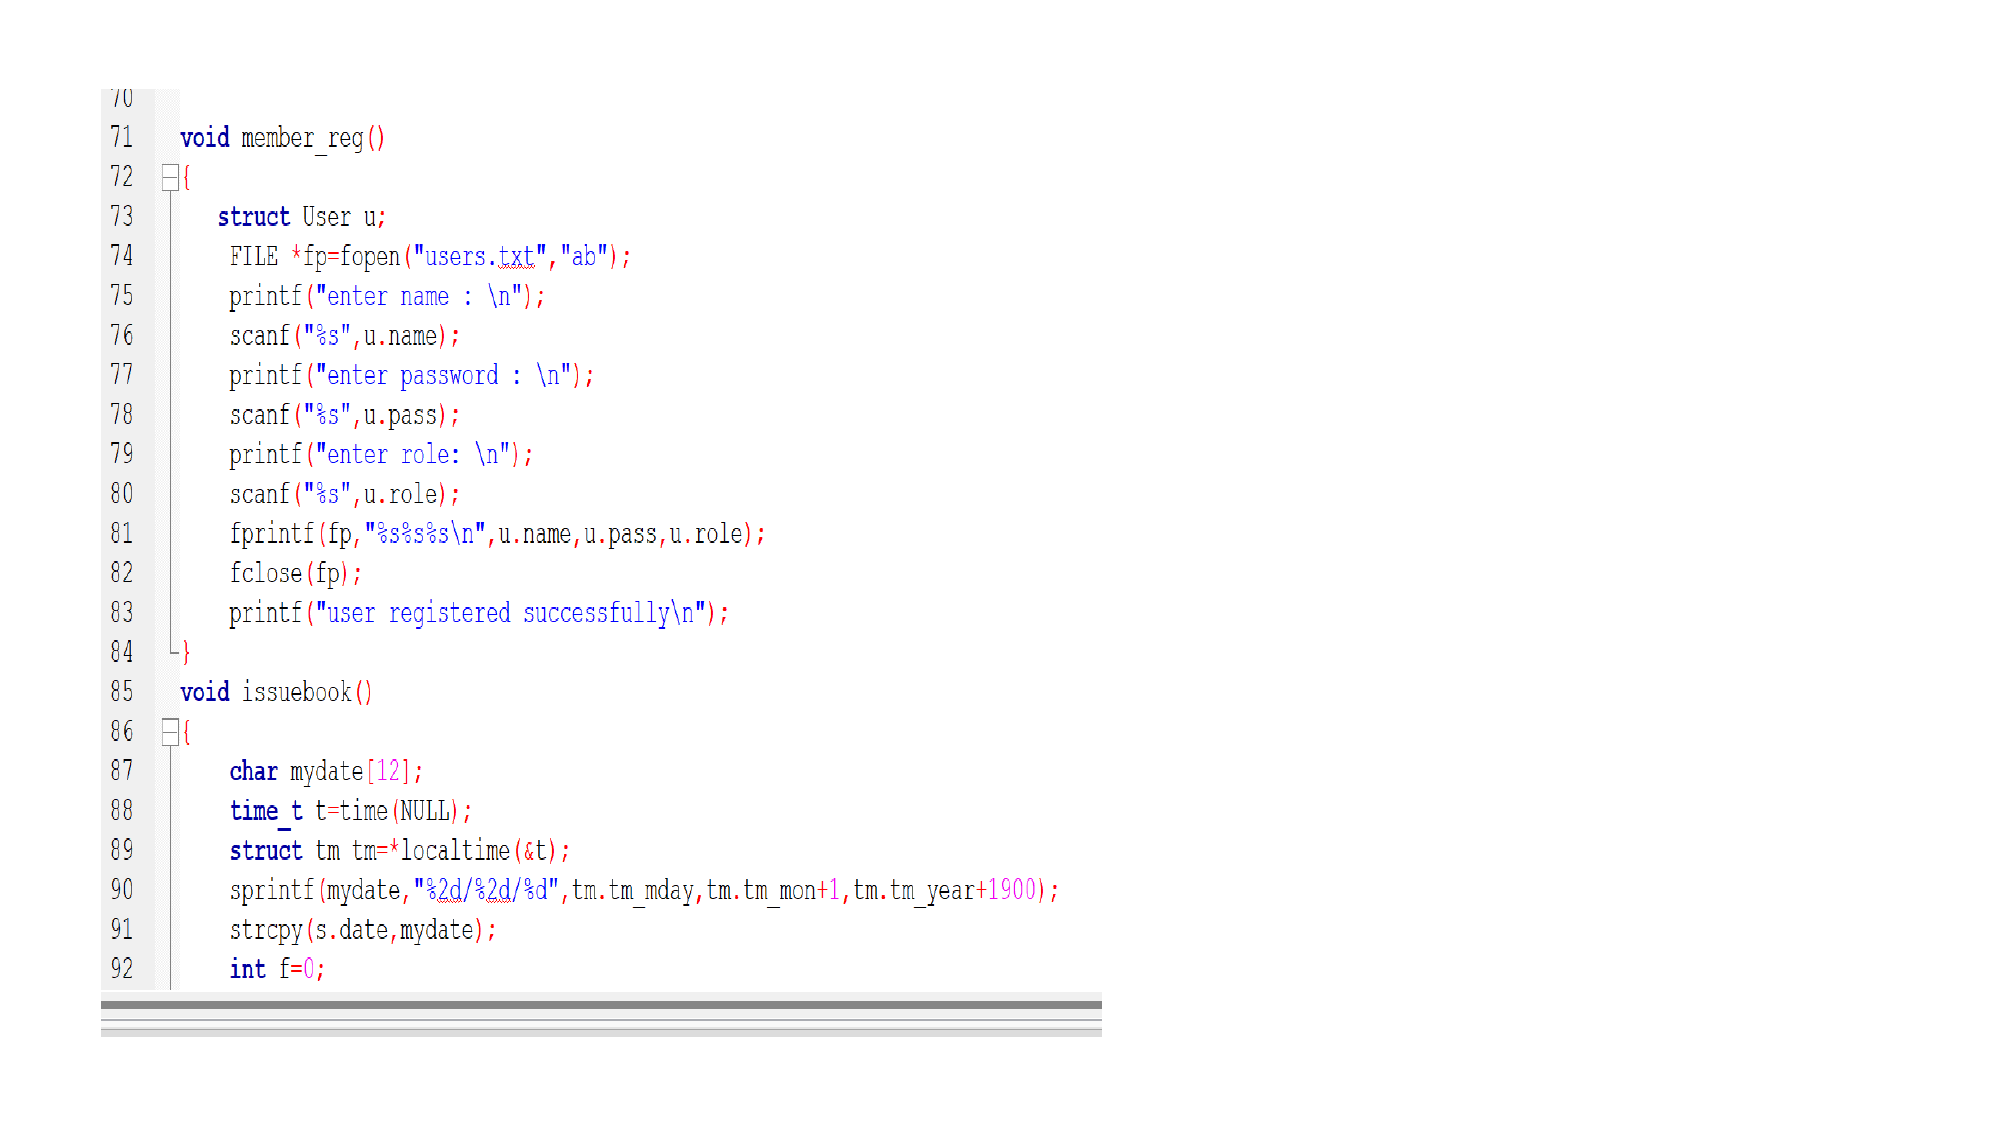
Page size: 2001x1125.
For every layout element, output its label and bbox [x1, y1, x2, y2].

list [101, 89, 1102, 1037]
